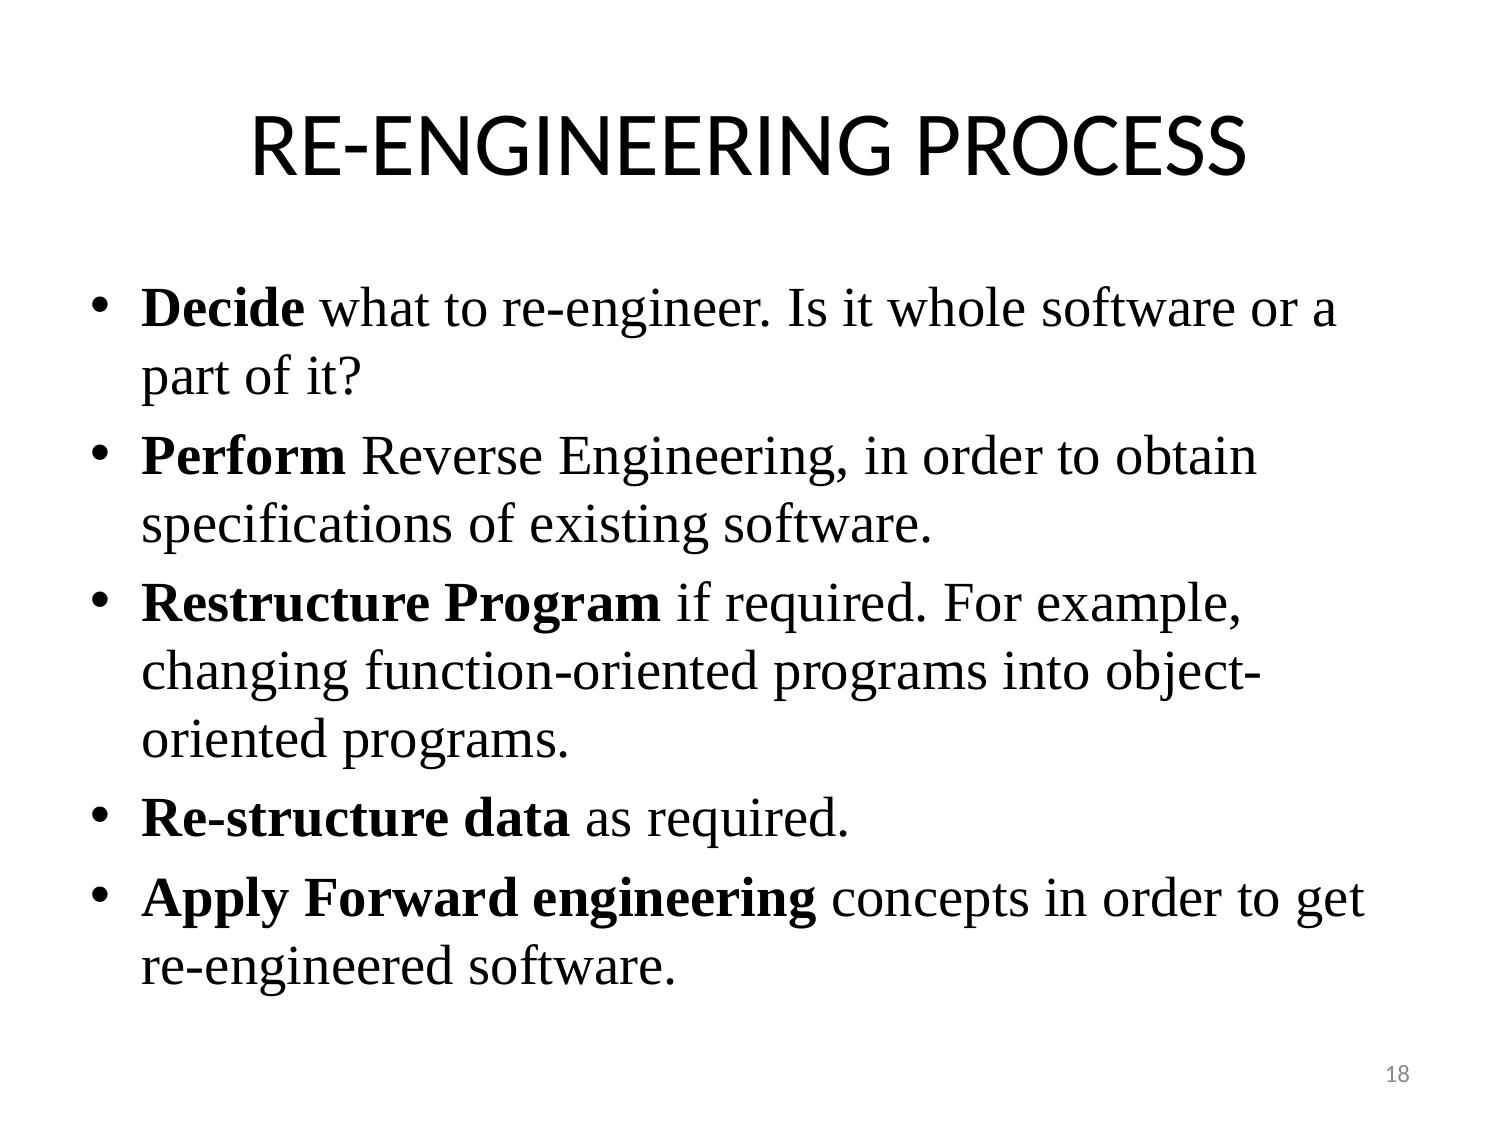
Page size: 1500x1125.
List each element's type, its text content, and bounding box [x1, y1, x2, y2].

title RE-ENGINEERING PROCESS [75, 45, 1425, 233]
list Decide what to re-engineer. Is it whole software or a part of it? Perform Reverse Engineering, in order to obtain specifications of existing software. Restructure Program if required. For example, changing function-oriented programs into object-oriented programs. Re-structure data as required. Apply Forward engineering concepts in order to get re-engineered software. [75, 262, 1425, 1005]
slide_number 18 [1074, 1042, 1425, 1103]
